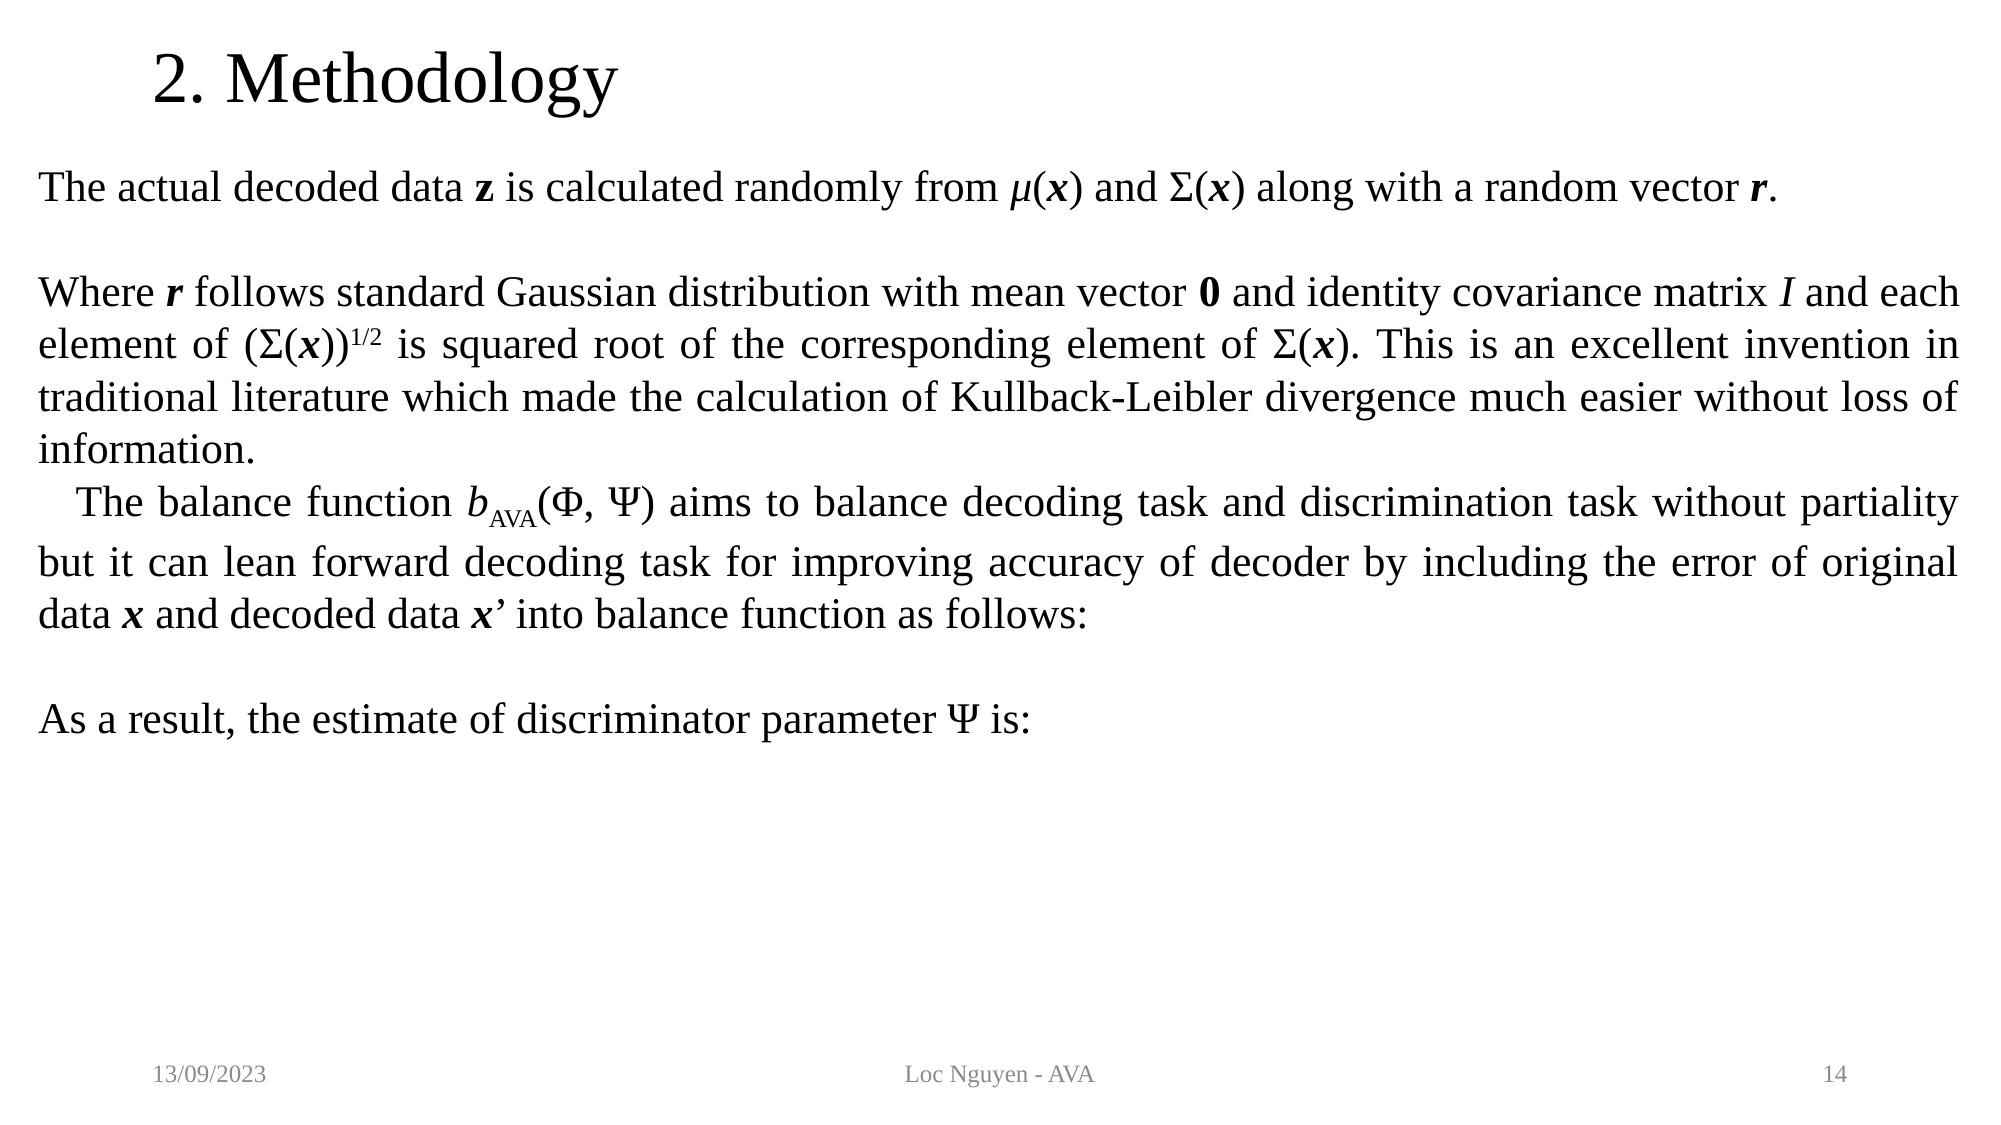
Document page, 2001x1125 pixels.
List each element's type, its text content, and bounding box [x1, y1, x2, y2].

slide_number 14 [1412, 1042, 1863, 1103]
footer Loc Nguyen - AVA [662, 1042, 1338, 1103]
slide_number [137, 1042, 588, 1103]
title 2. Methodology [137, 19, 1863, 128]
